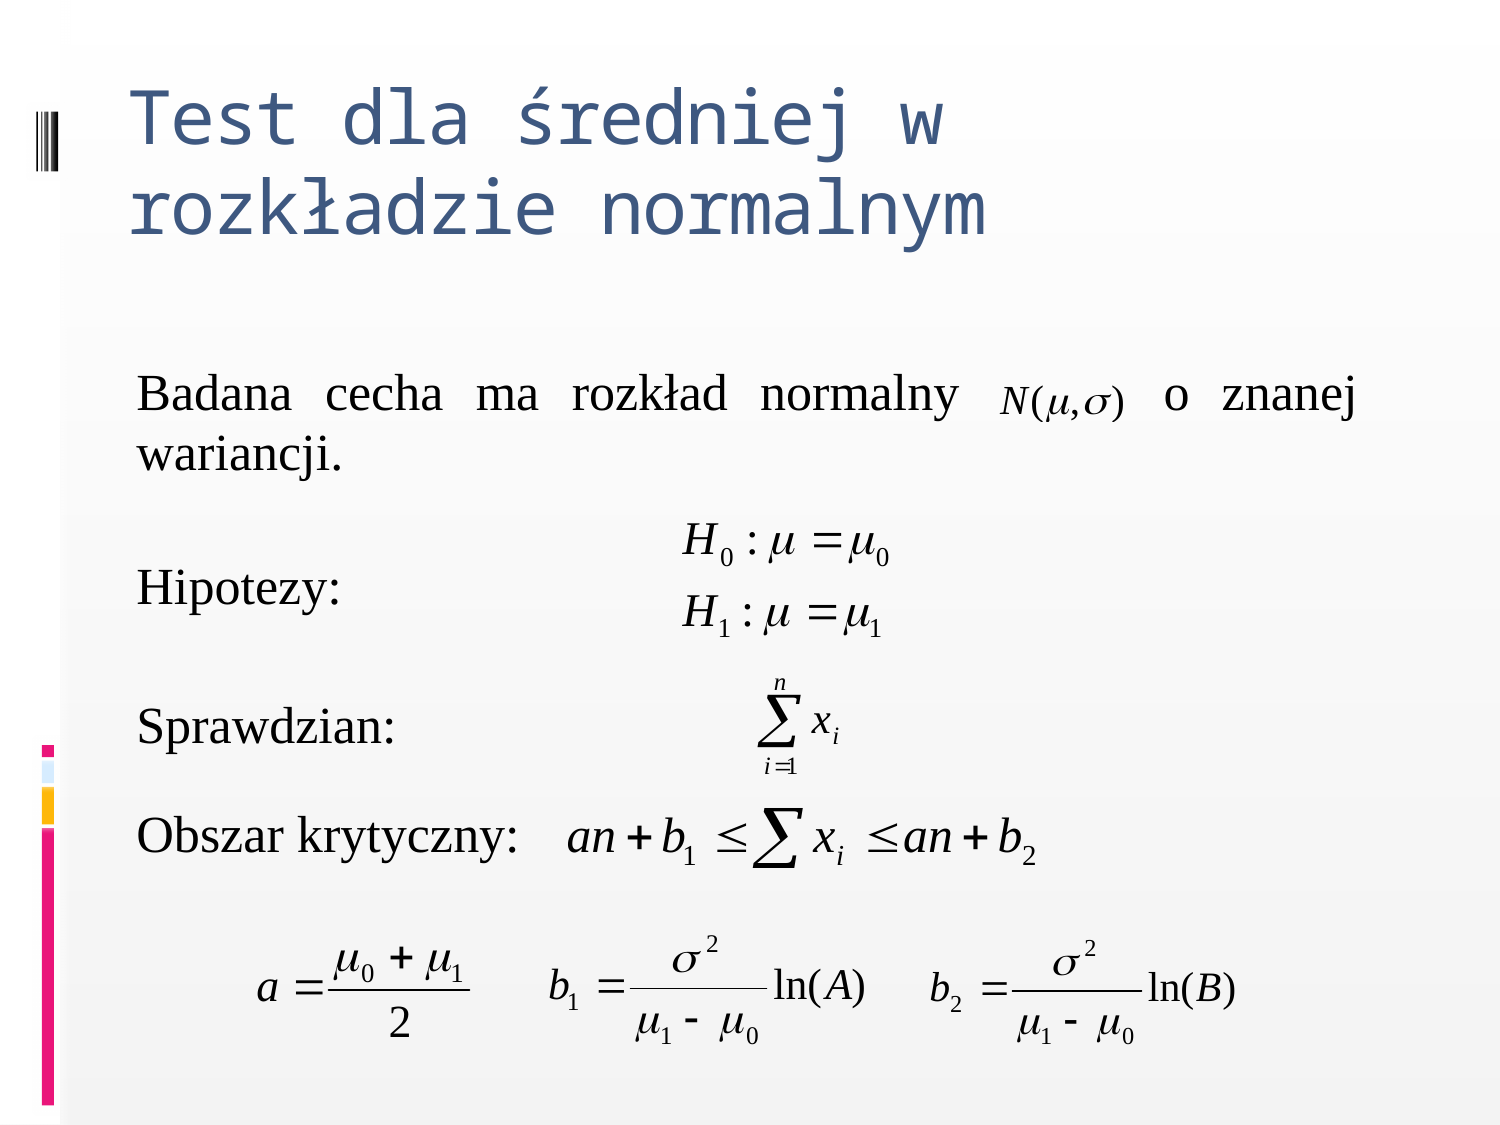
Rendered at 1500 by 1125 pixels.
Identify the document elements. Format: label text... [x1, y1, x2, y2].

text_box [135, 362, 1359, 1095]
title Test dla średniej w rozkładzie normalnym [112, 62, 1400, 250]
